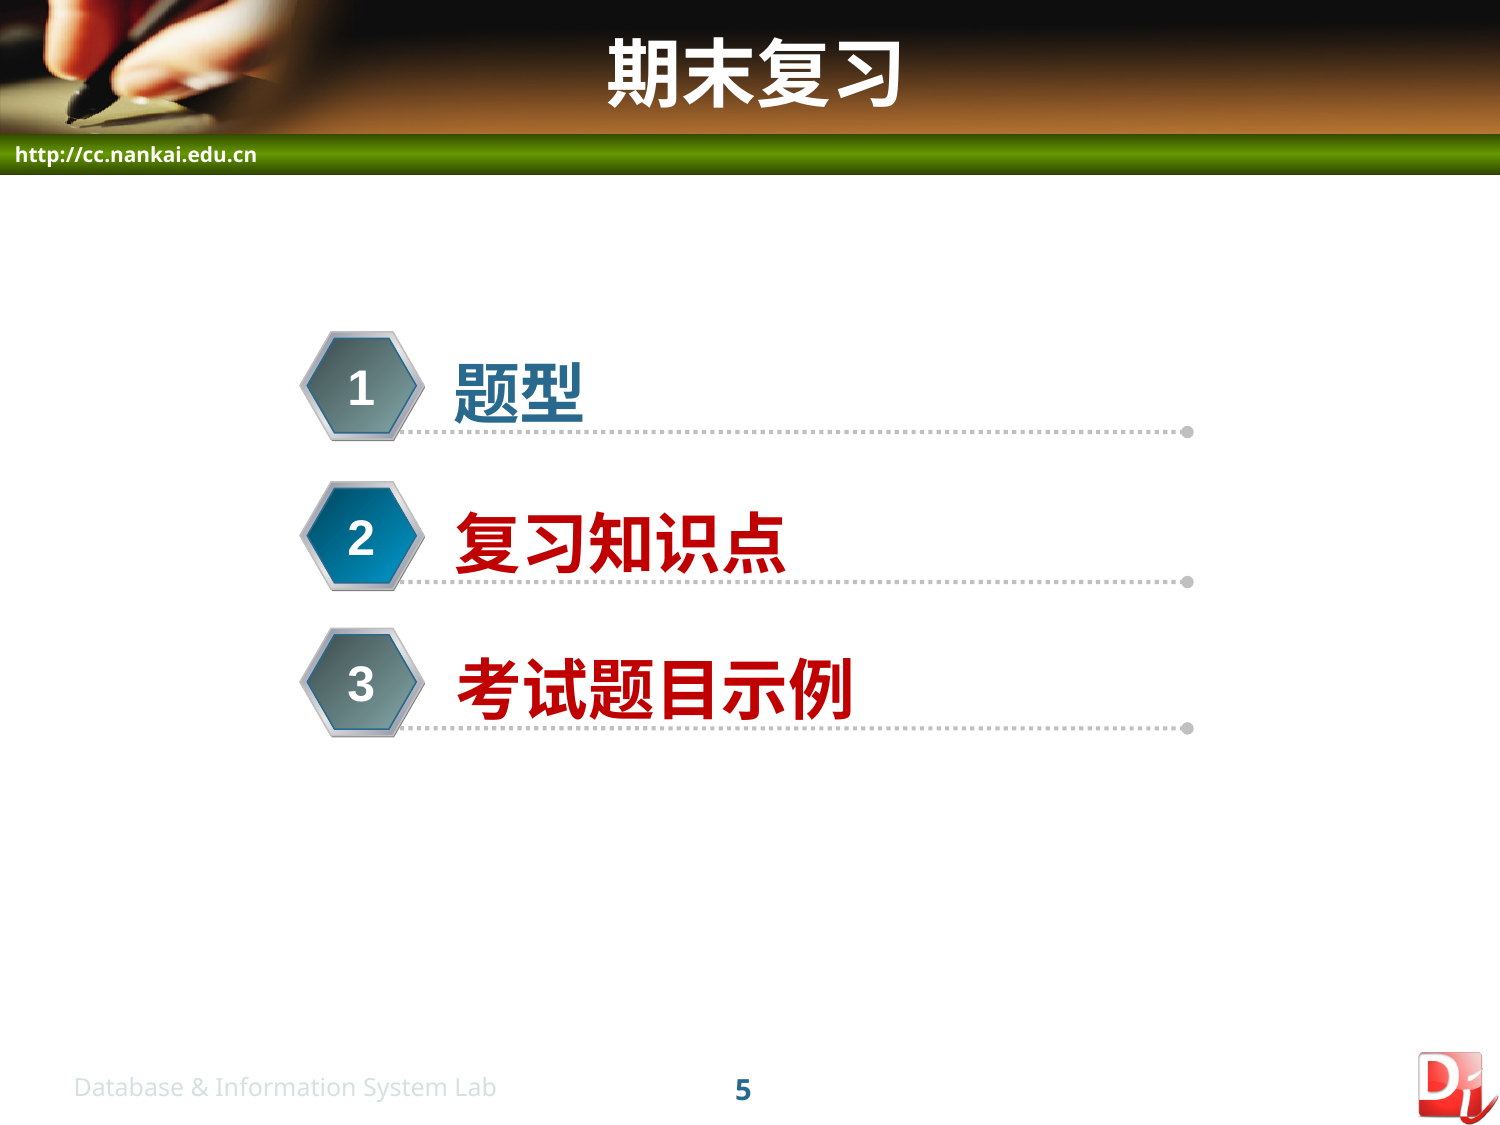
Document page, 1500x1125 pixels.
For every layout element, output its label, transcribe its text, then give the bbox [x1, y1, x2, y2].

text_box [299, 628, 426, 738]
slide_number 5 [607, 1063, 880, 1112]
text_box [1179, 575, 1194, 589]
text_box 题型 [438, 344, 602, 440]
text_box 复习知识点 [439, 494, 804, 590]
text_box [1179, 722, 1194, 735]
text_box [299, 481, 426, 592]
title 期末复习 [74, 24, 1438, 118]
text_box [1179, 425, 1194, 439]
picture [1417, 1052, 1500, 1125]
footer Database & Information System Lab [58, 1064, 598, 1114]
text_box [299, 331, 426, 442]
text_box 考试题目示例 [440, 640, 871, 736]
picture [0, 0, 1500, 134]
